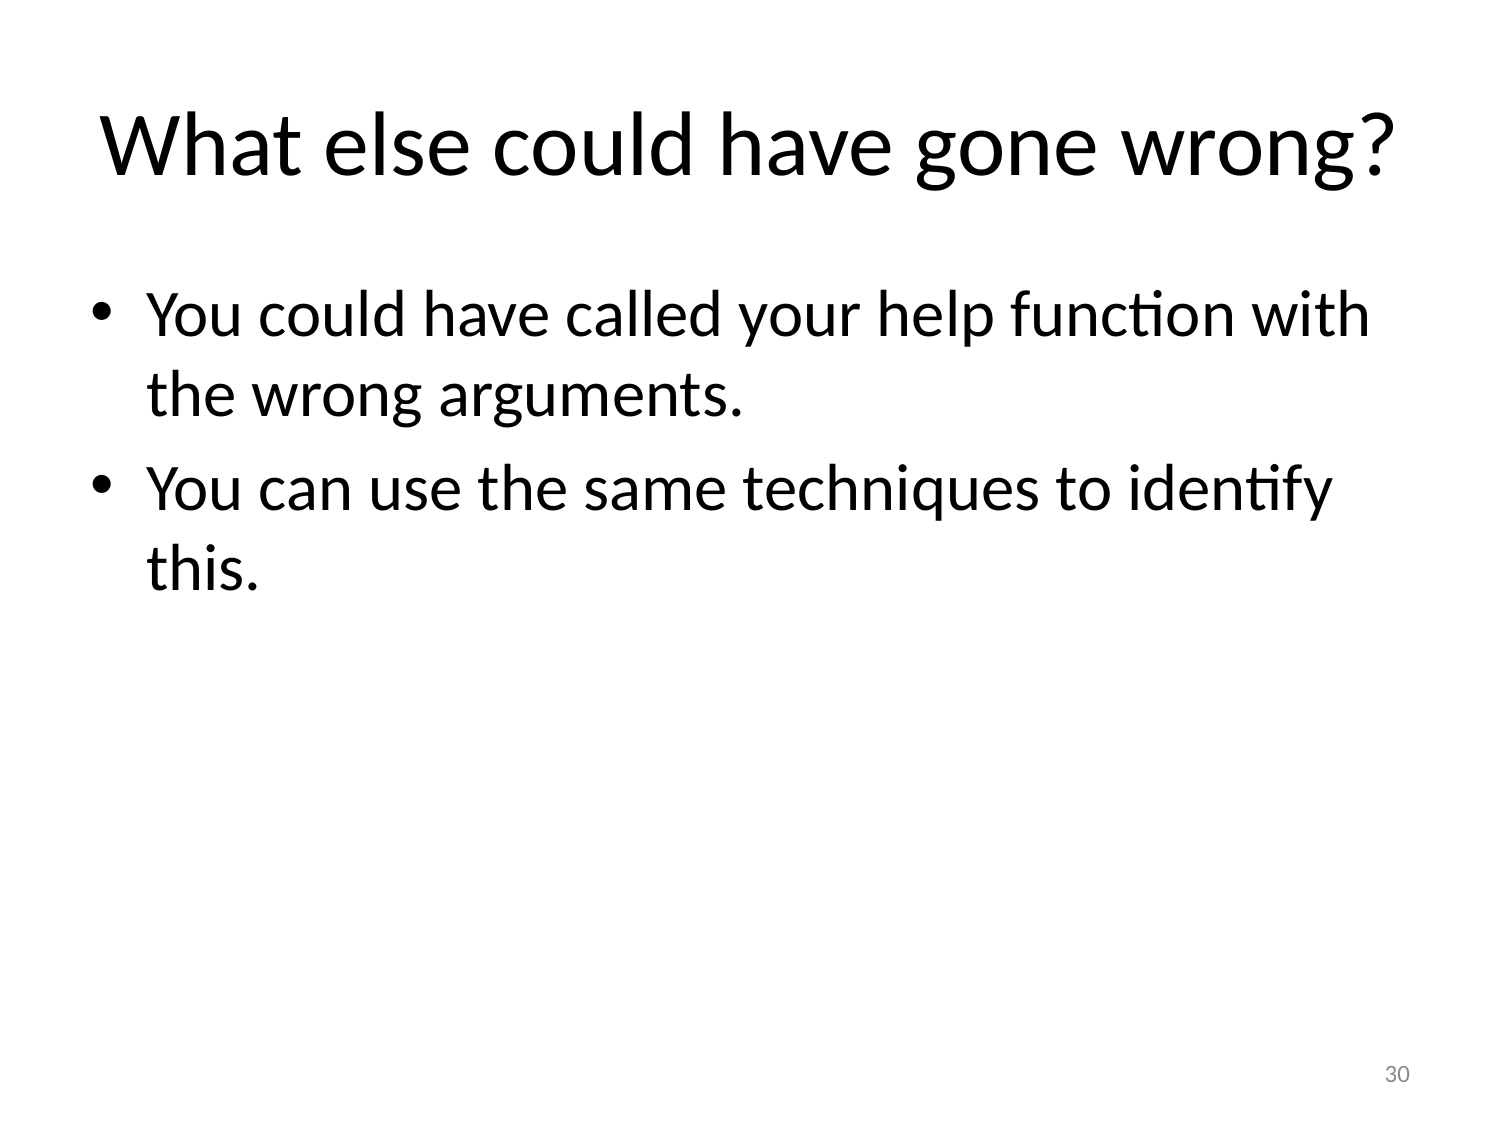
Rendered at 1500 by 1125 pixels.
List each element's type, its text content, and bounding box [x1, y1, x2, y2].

title What else could have gone wrong? [75, 45, 1425, 233]
list You could have called your help function with the wrong arguments. You can use the same techniques to identify this. [75, 262, 1425, 1005]
slide_number 30 [1074, 1042, 1425, 1103]
